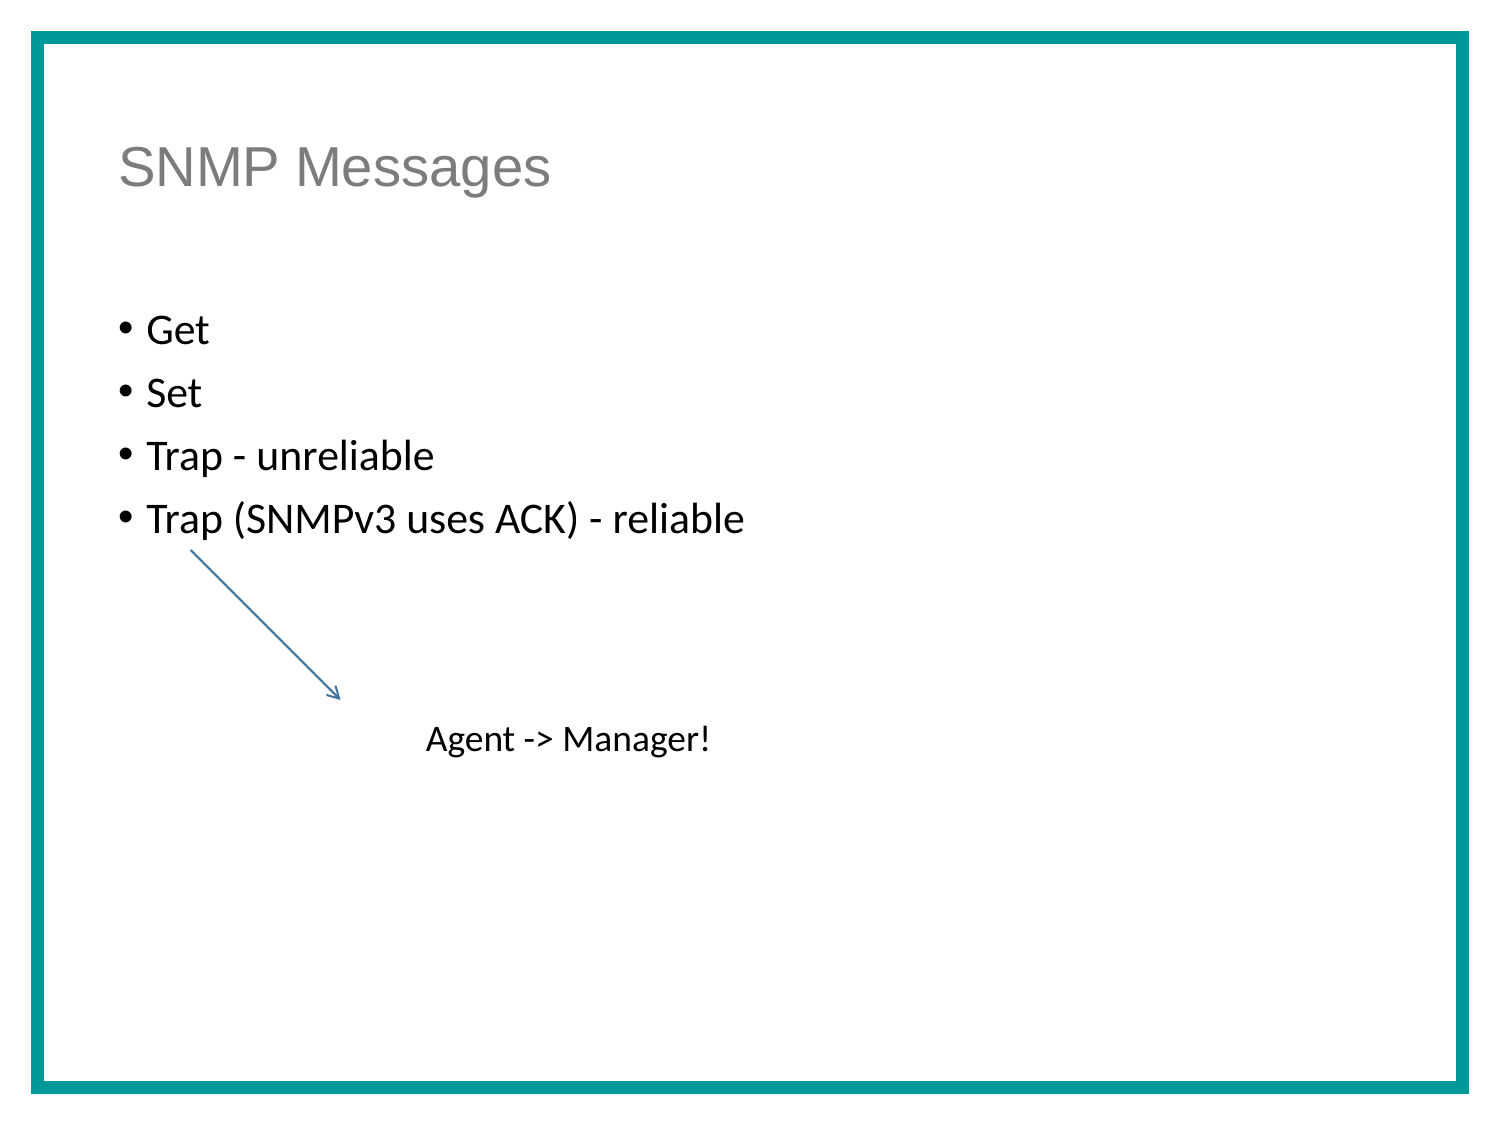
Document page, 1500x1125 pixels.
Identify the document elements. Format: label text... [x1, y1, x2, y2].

text_box Agent -> Manager! [343, 706, 794, 767]
title SNMP Messages [103, 59, 1397, 278]
list Get Set Trap - unreliable Trap (SNMPv3 uses ACK) - reliable [103, 299, 1397, 1014]
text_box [190, 549, 341, 700]
